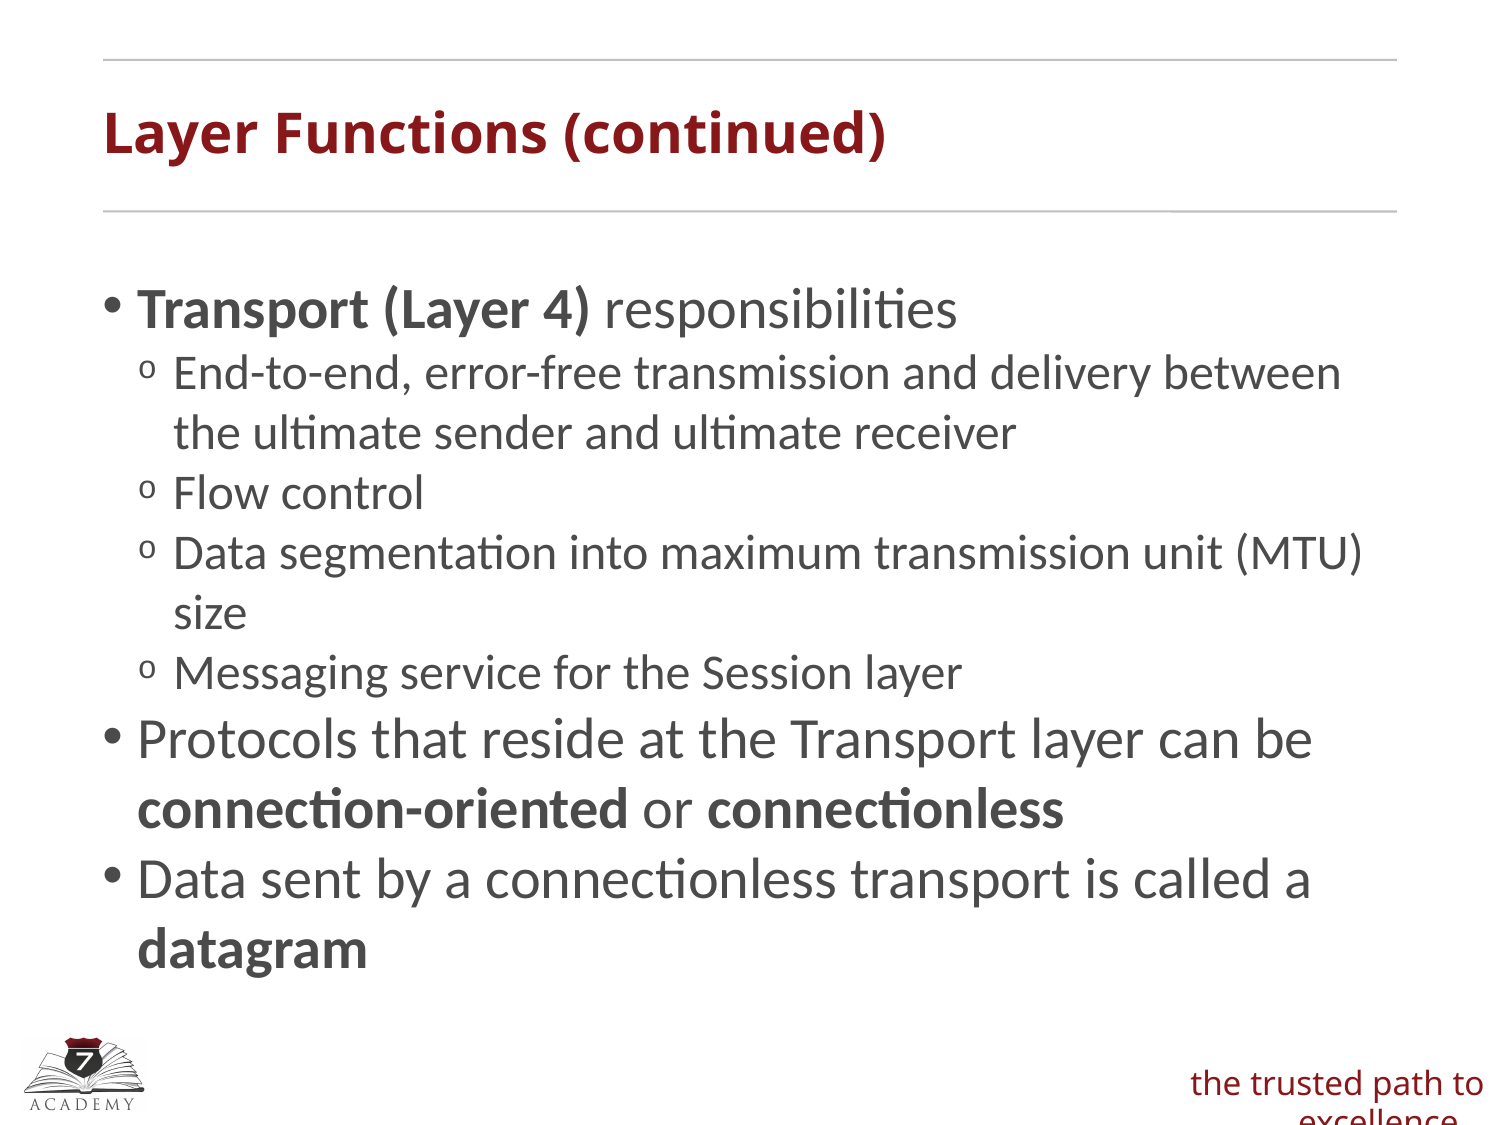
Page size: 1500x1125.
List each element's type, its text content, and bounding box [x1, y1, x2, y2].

text_box Transport (Layer 4) responsibilities End-to-end, error-free transmission and delivery between the ultimate sender and ultimate receiver Flow control Data segmentation into maximum transmission unit (MTU) size Messaging service for the Session layer Protocols that reside at the Transport layer can be connection-oriented or connectionless Data sent by a connectionless transport is called a datagram [87, 262, 1413, 1013]
text_box Layer Functions (continued) [87, 37, 1413, 225]
picture [21, 1035, 147, 1111]
